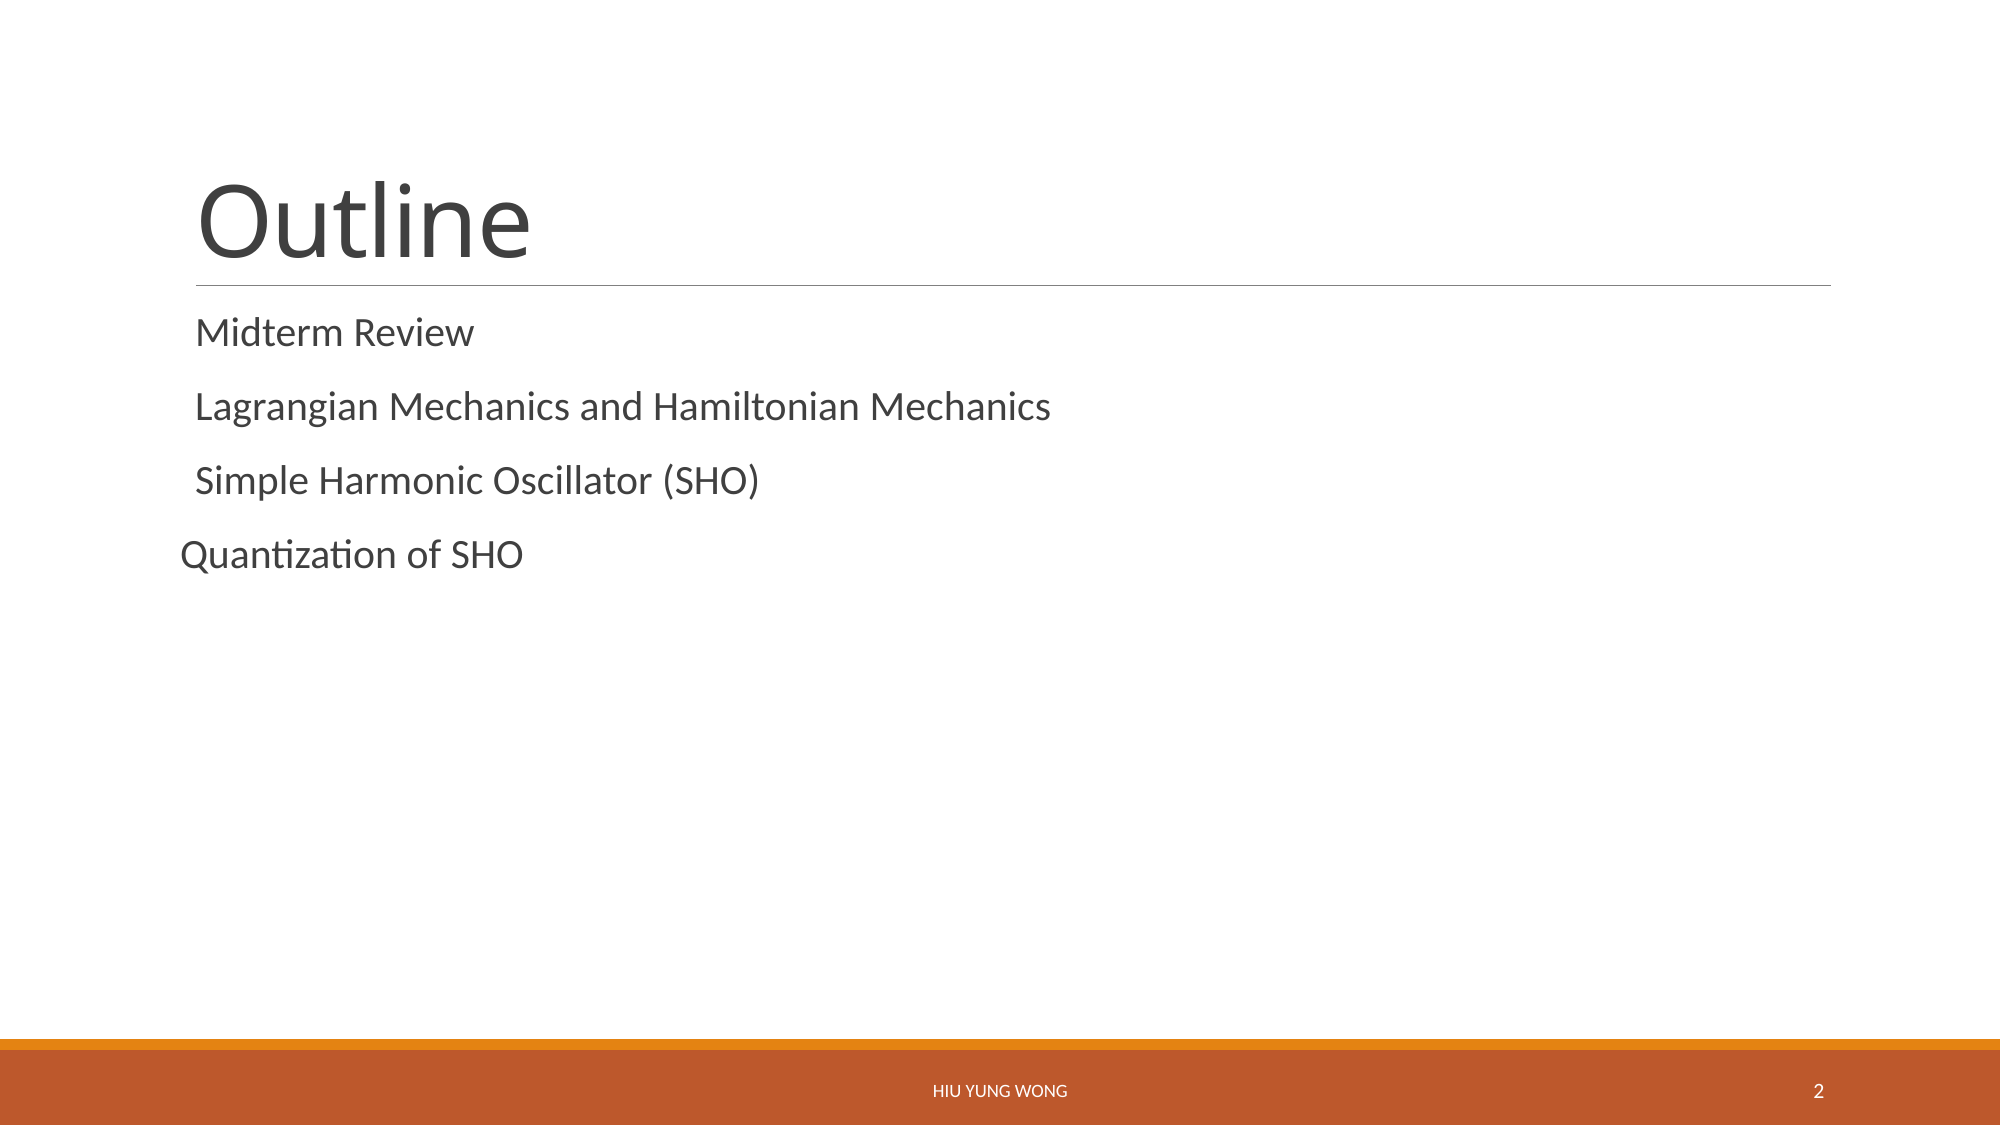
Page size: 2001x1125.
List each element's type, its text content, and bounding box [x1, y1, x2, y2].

list Midterm Review Lagrangian Mechanics and Hamiltonian Mechanics Simple Harmonic Oscillator (SHO) Quantization of SHO [180, 302, 1830, 963]
title Outline [180, 47, 1830, 285]
footer Hiu Yung Wong [604, 1059, 1396, 1120]
slide_number 2 [1624, 1059, 1840, 1120]
